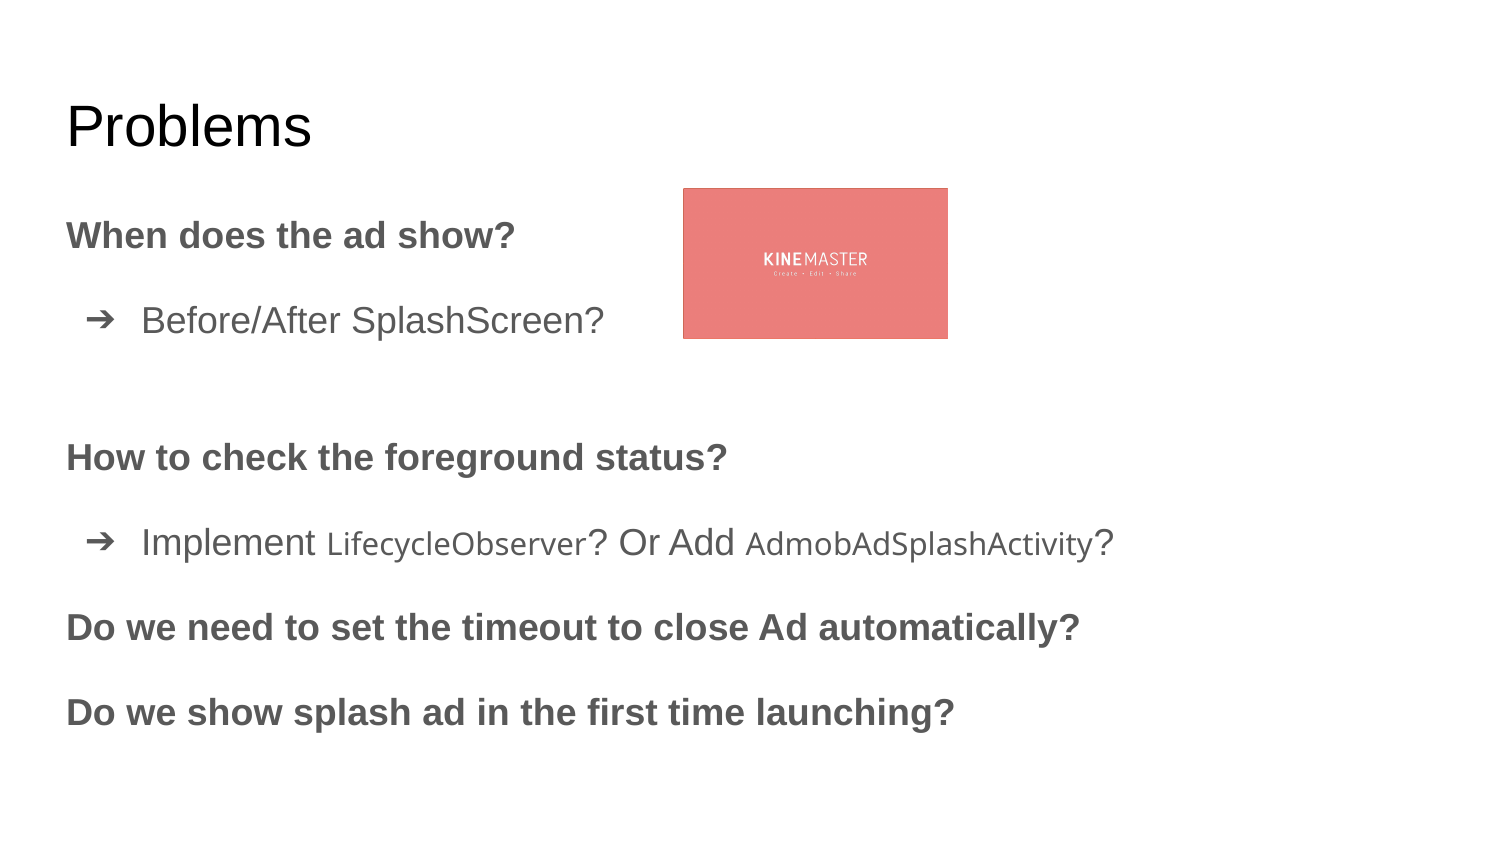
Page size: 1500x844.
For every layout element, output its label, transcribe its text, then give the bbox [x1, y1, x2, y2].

title Problems [51, 72, 1449, 167]
picture [682, 188, 948, 339]
list When does the ad show? Before/After SplashScreen? How to check the foreground status? Implement LifecycleObserver? Or Add AdmobAdSplashActivity? Do we need to set the timeout to close Ad automatically? Do we show splash ad in the first time launching? [51, 189, 1449, 805]
